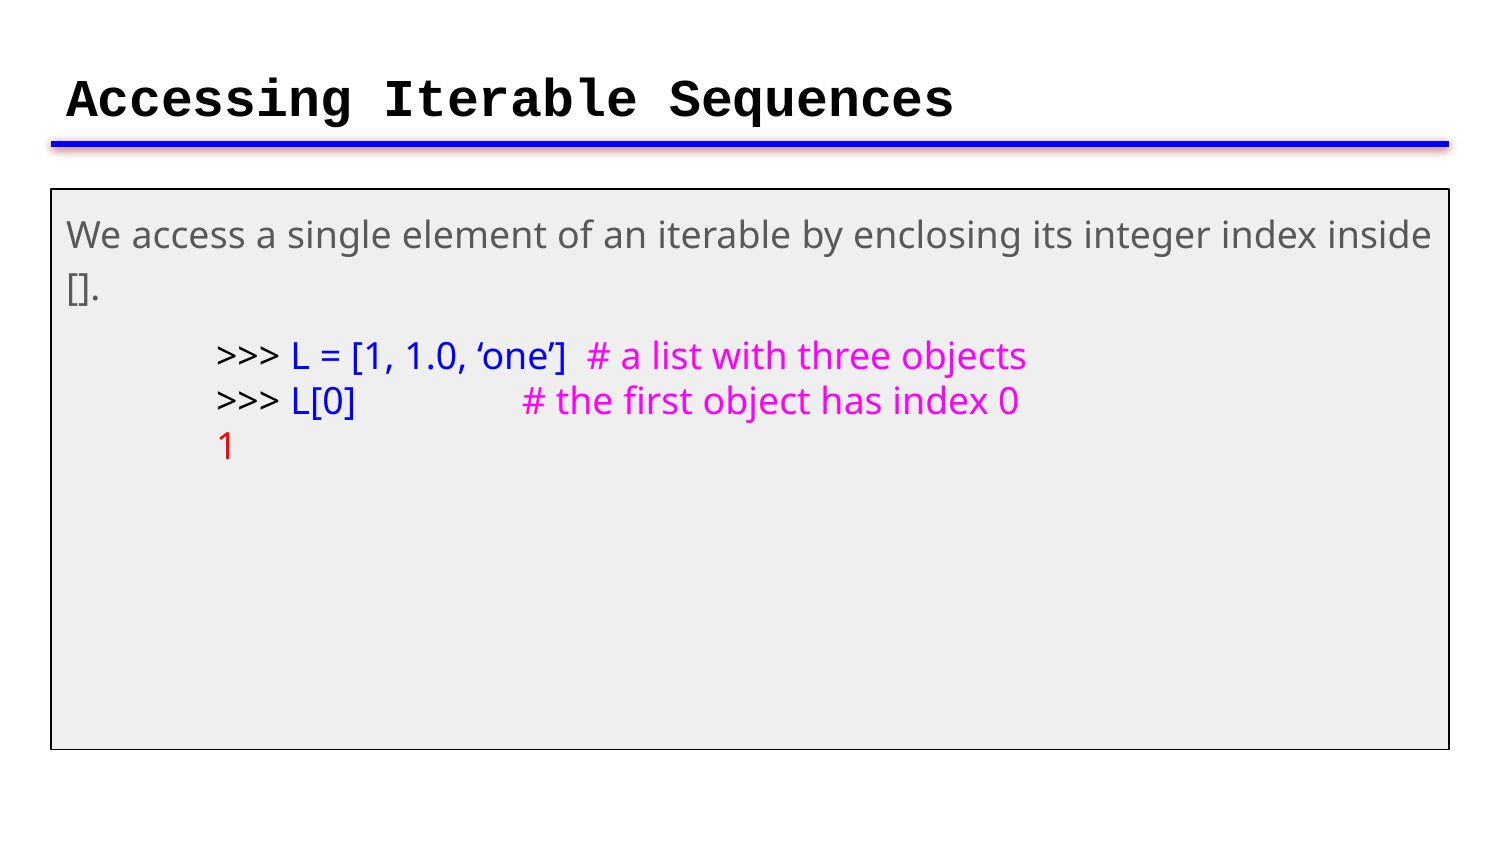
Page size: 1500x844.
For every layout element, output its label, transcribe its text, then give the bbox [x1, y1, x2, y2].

list We access a single element of an iterable by enclosing its integer index inside []. >>> L = [1, 1.0, ‘one’] # a list with three objects >>> L[0] # the first object has index 0 1 [50, 188, 1450, 750]
title Accessing Iterable Sequences [51, 48, 1449, 142]
